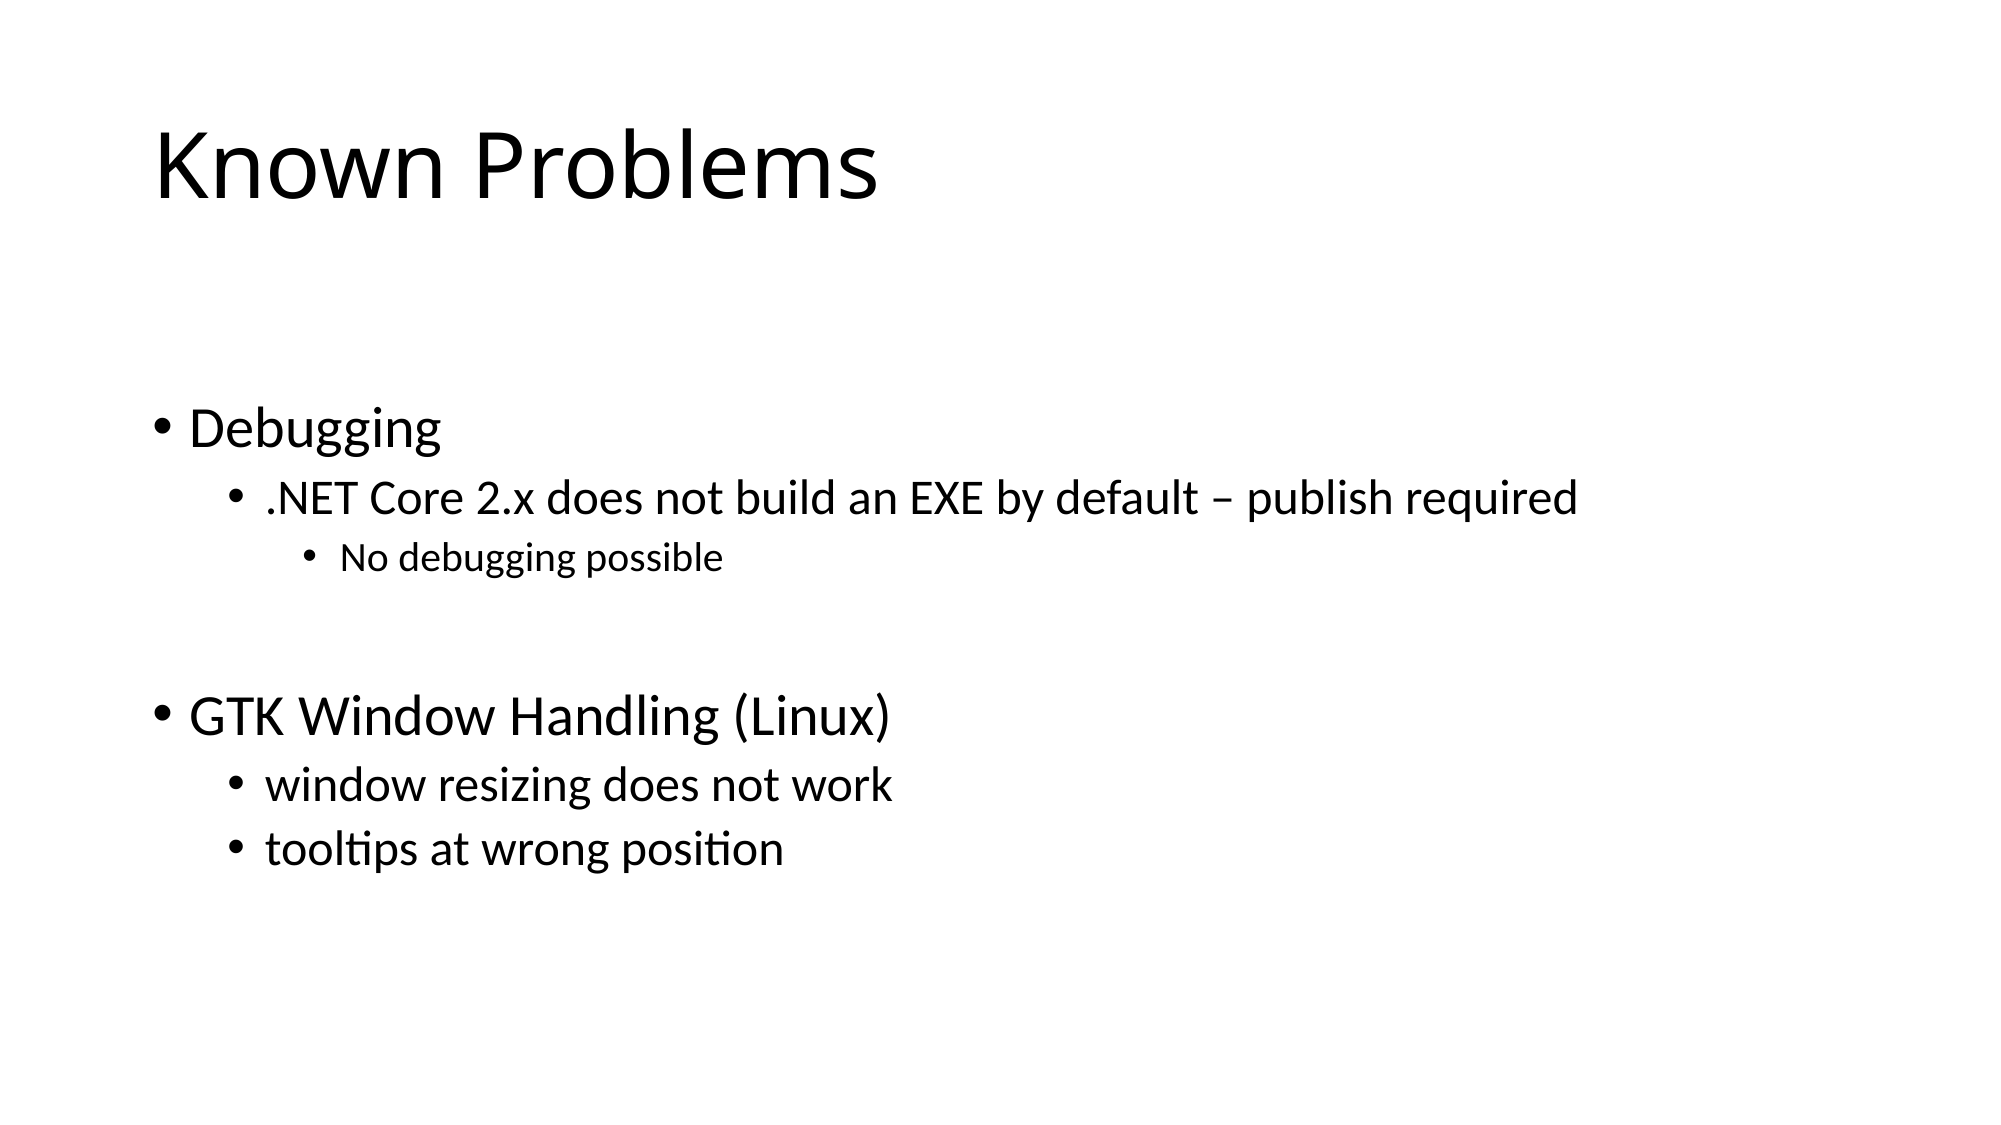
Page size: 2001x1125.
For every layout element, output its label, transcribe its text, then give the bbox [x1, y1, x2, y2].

title Known Problems [137, 59, 1863, 278]
list Debugging .NET Core 2.x does not build an EXE by default – publish required No debugging possible GTK Window Handling (Linux) window resizing does not work tooltips at wrong position [137, 299, 1863, 1079]
